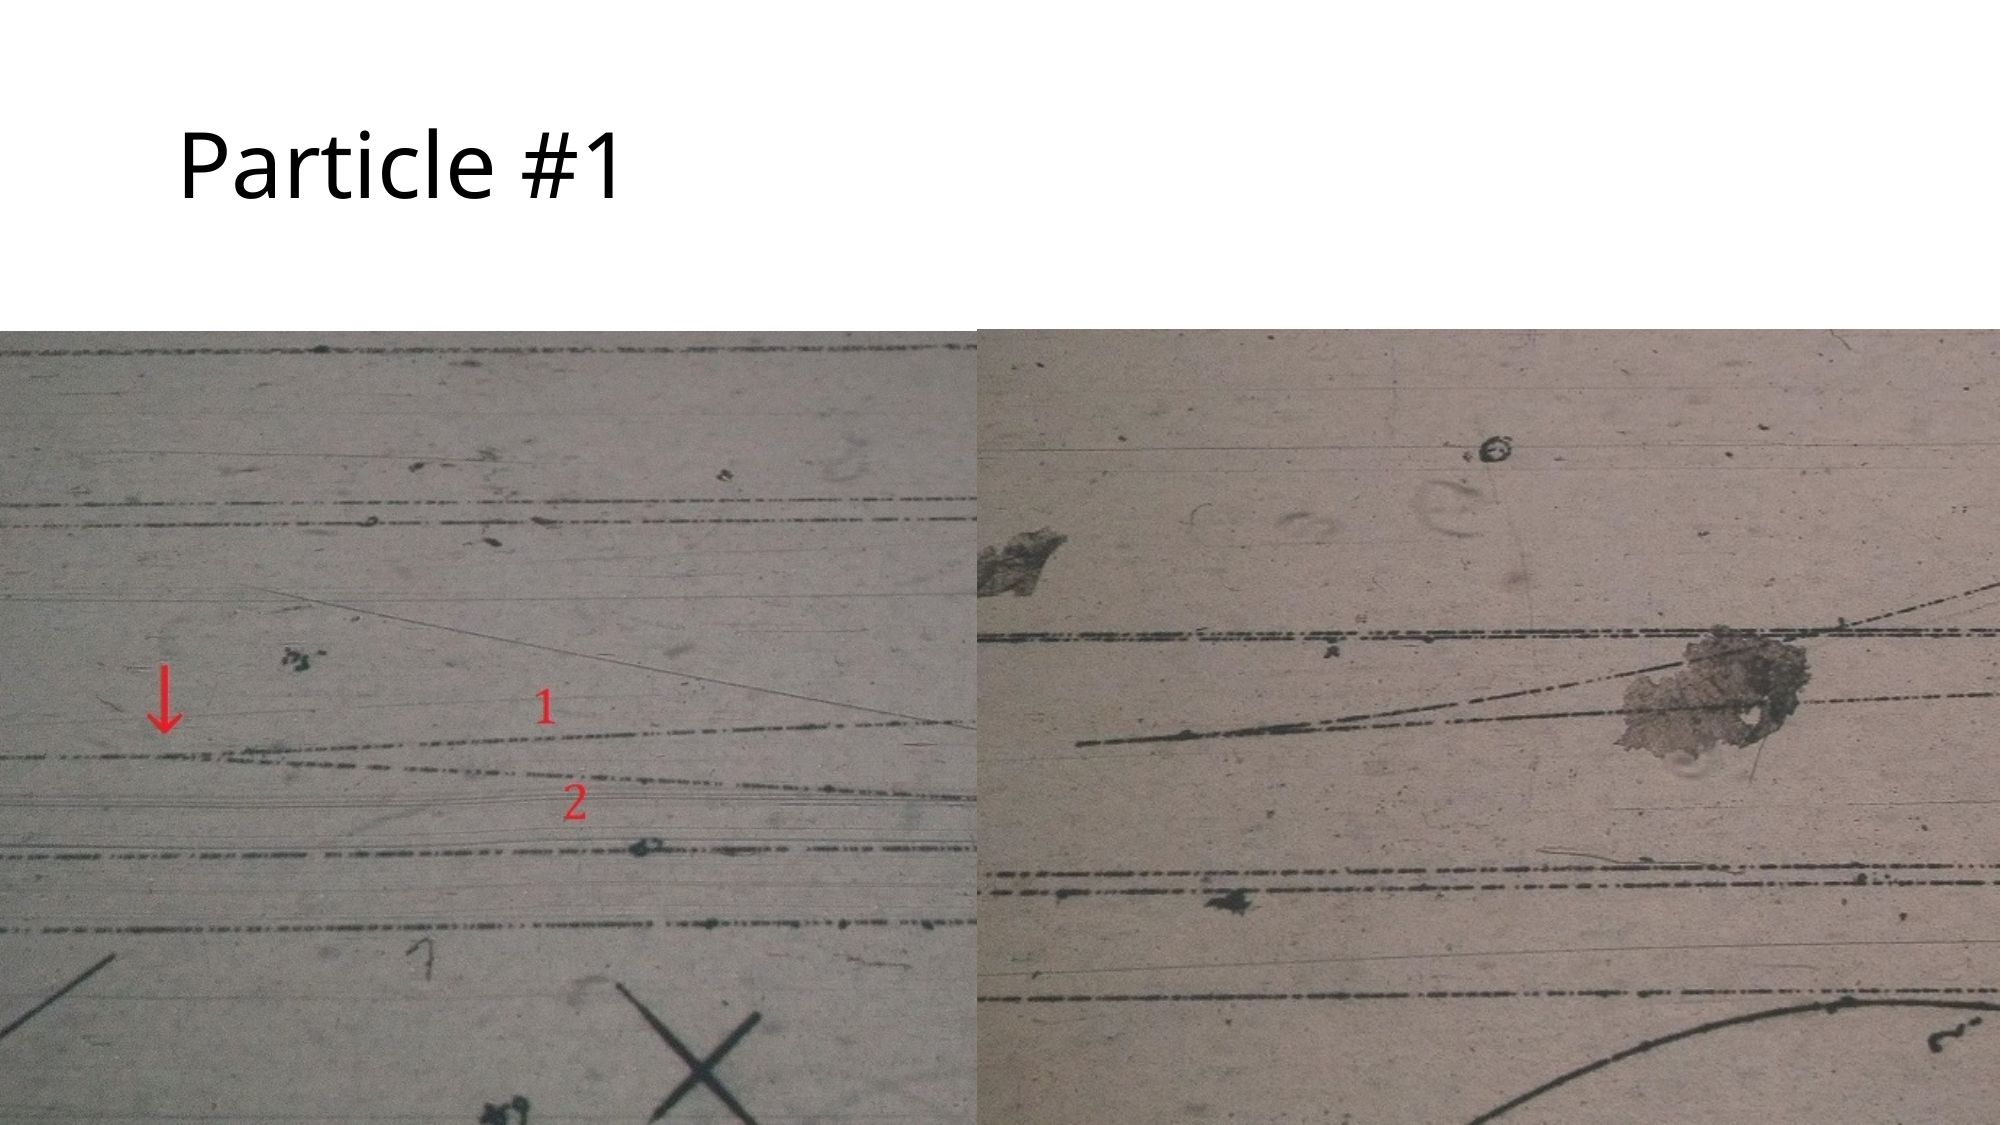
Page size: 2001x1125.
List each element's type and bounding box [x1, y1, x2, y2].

picture [0, 329, 2000, 1125]
